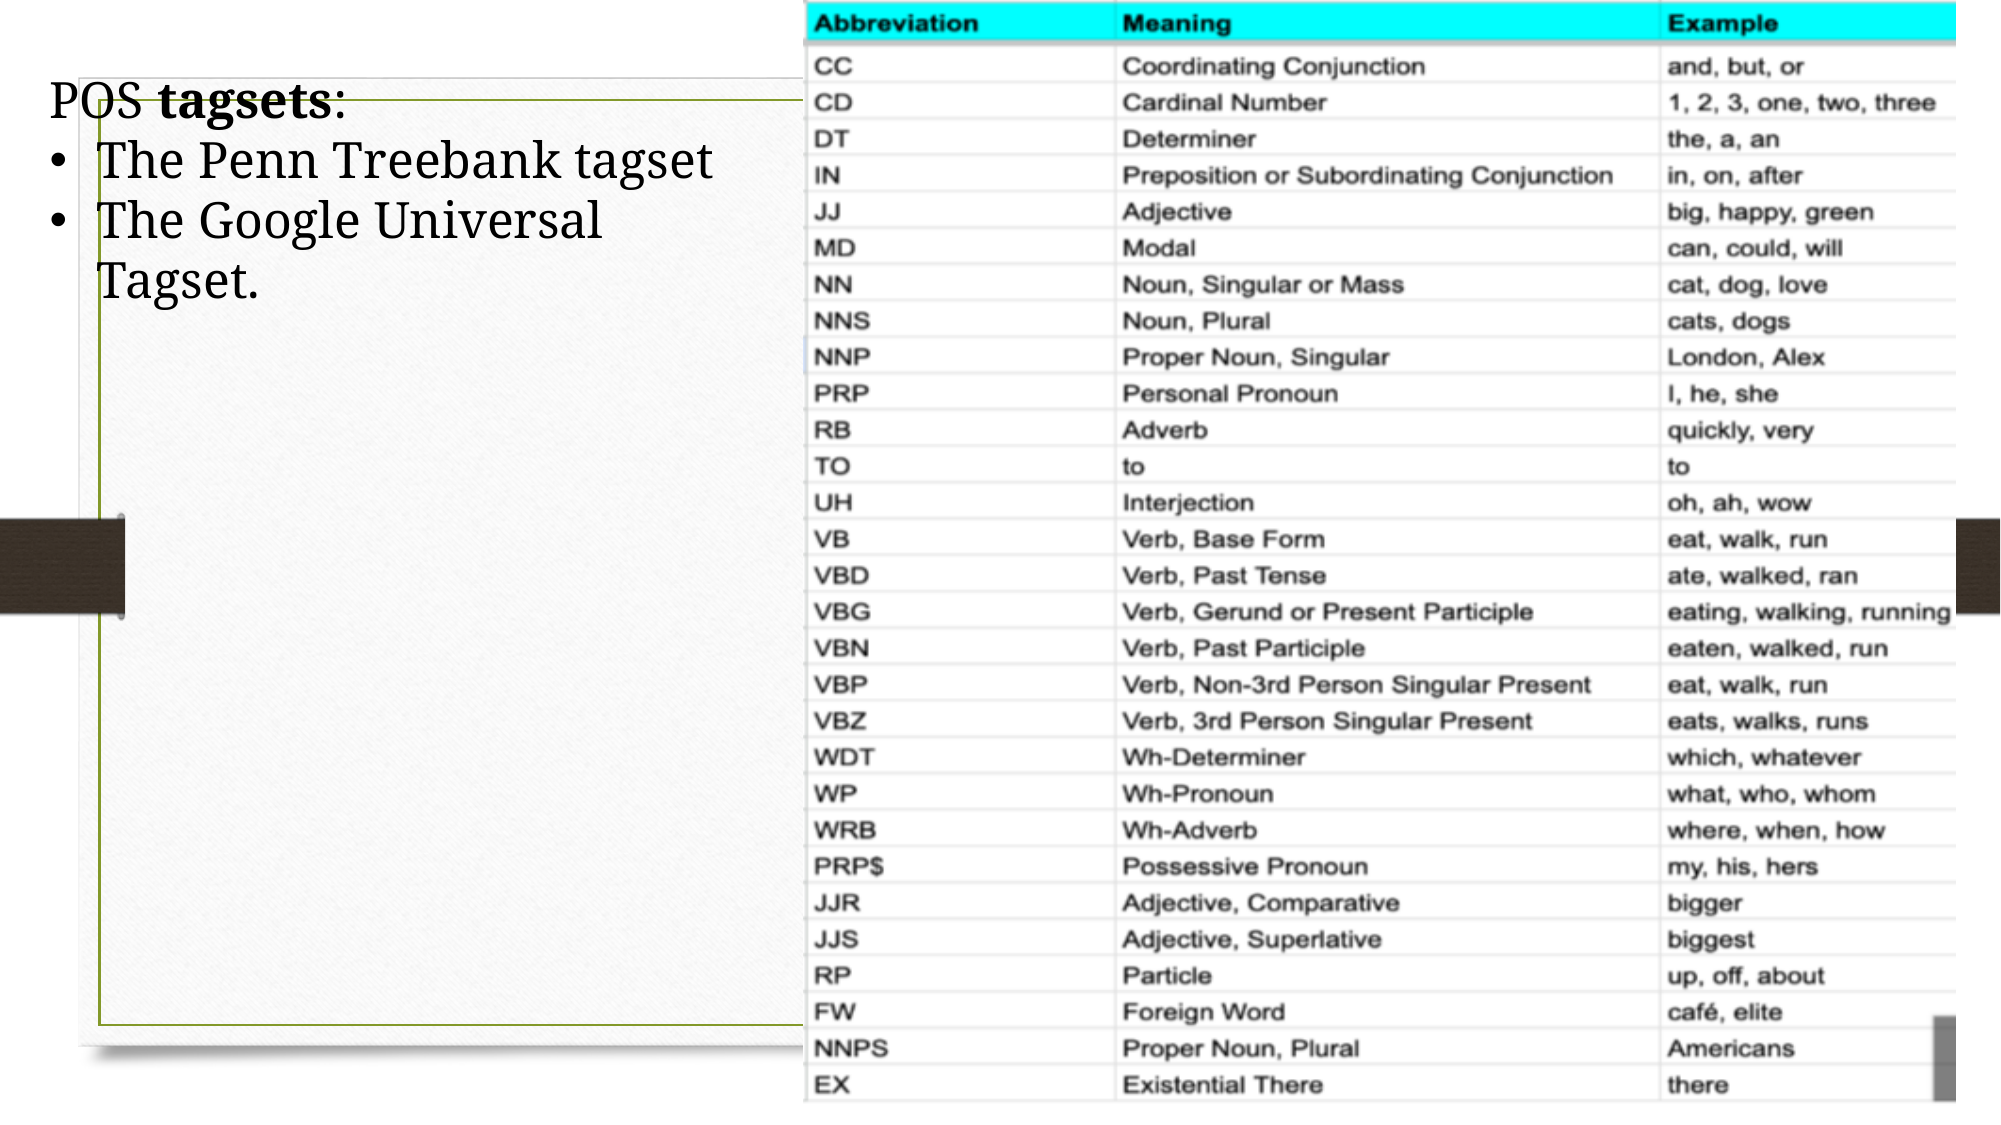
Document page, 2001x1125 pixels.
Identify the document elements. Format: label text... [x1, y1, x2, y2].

picture [0, 0, 2001, 1125]
text_box POS tagsets: The Penn Treebank tagset The Google Universal Tagset. [34, 61, 740, 317]
